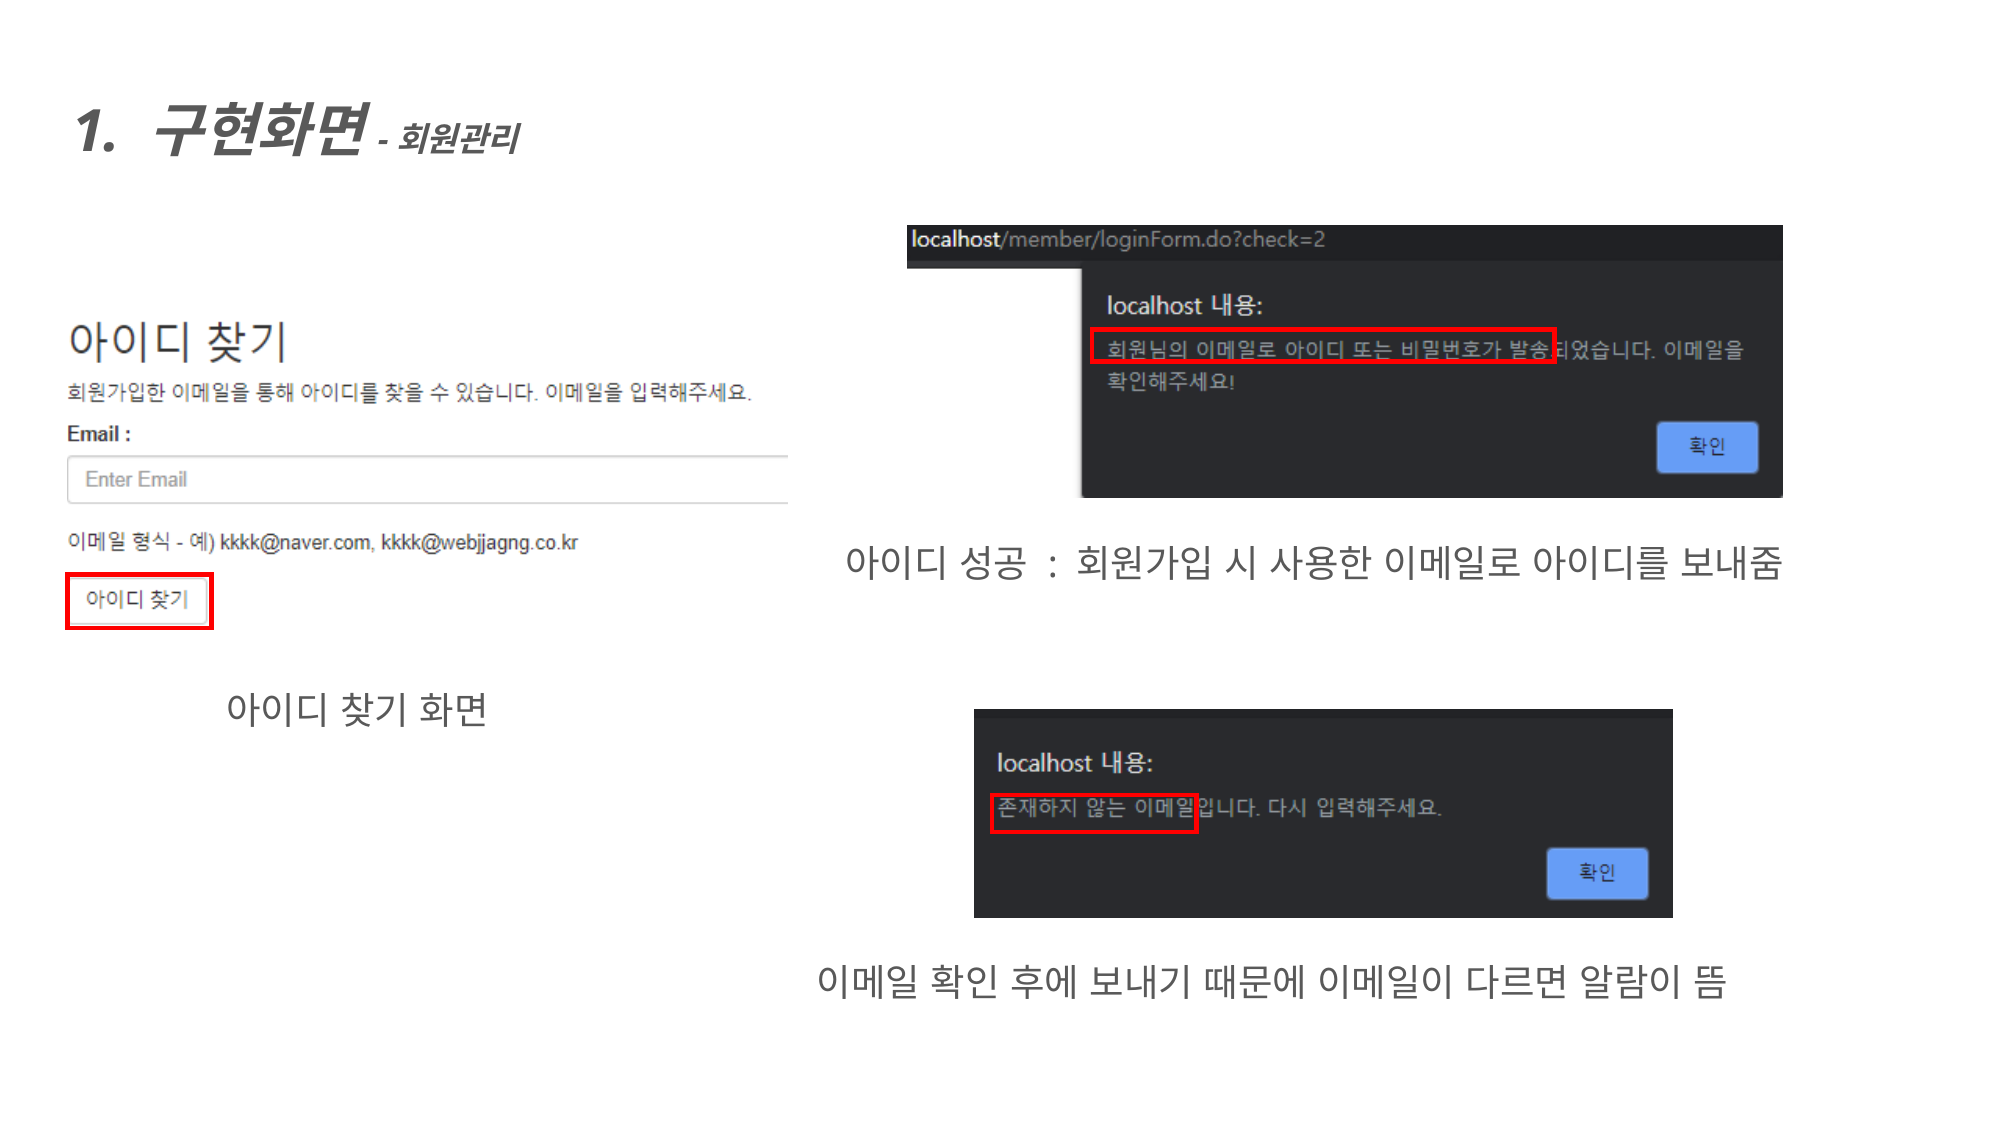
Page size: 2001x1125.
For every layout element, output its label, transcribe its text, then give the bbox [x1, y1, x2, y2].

picture [974, 709, 1673, 918]
text_box 1. 구현화면-회원관리 [57, 50, 1055, 171]
text_box 이메일 확인 후에 보내기 때문에 이메일이 다르면 알람이 뜸 [802, 951, 1845, 1012]
picture [907, 225, 1783, 498]
text_box 아이디 찾기 화면 [211, 679, 644, 739]
text_box 아이디 성공 : 회원가입 시 사용한 이메일로 아이디를 보내줌 [830, 532, 1894, 592]
picture [67, 294, 788, 661]
